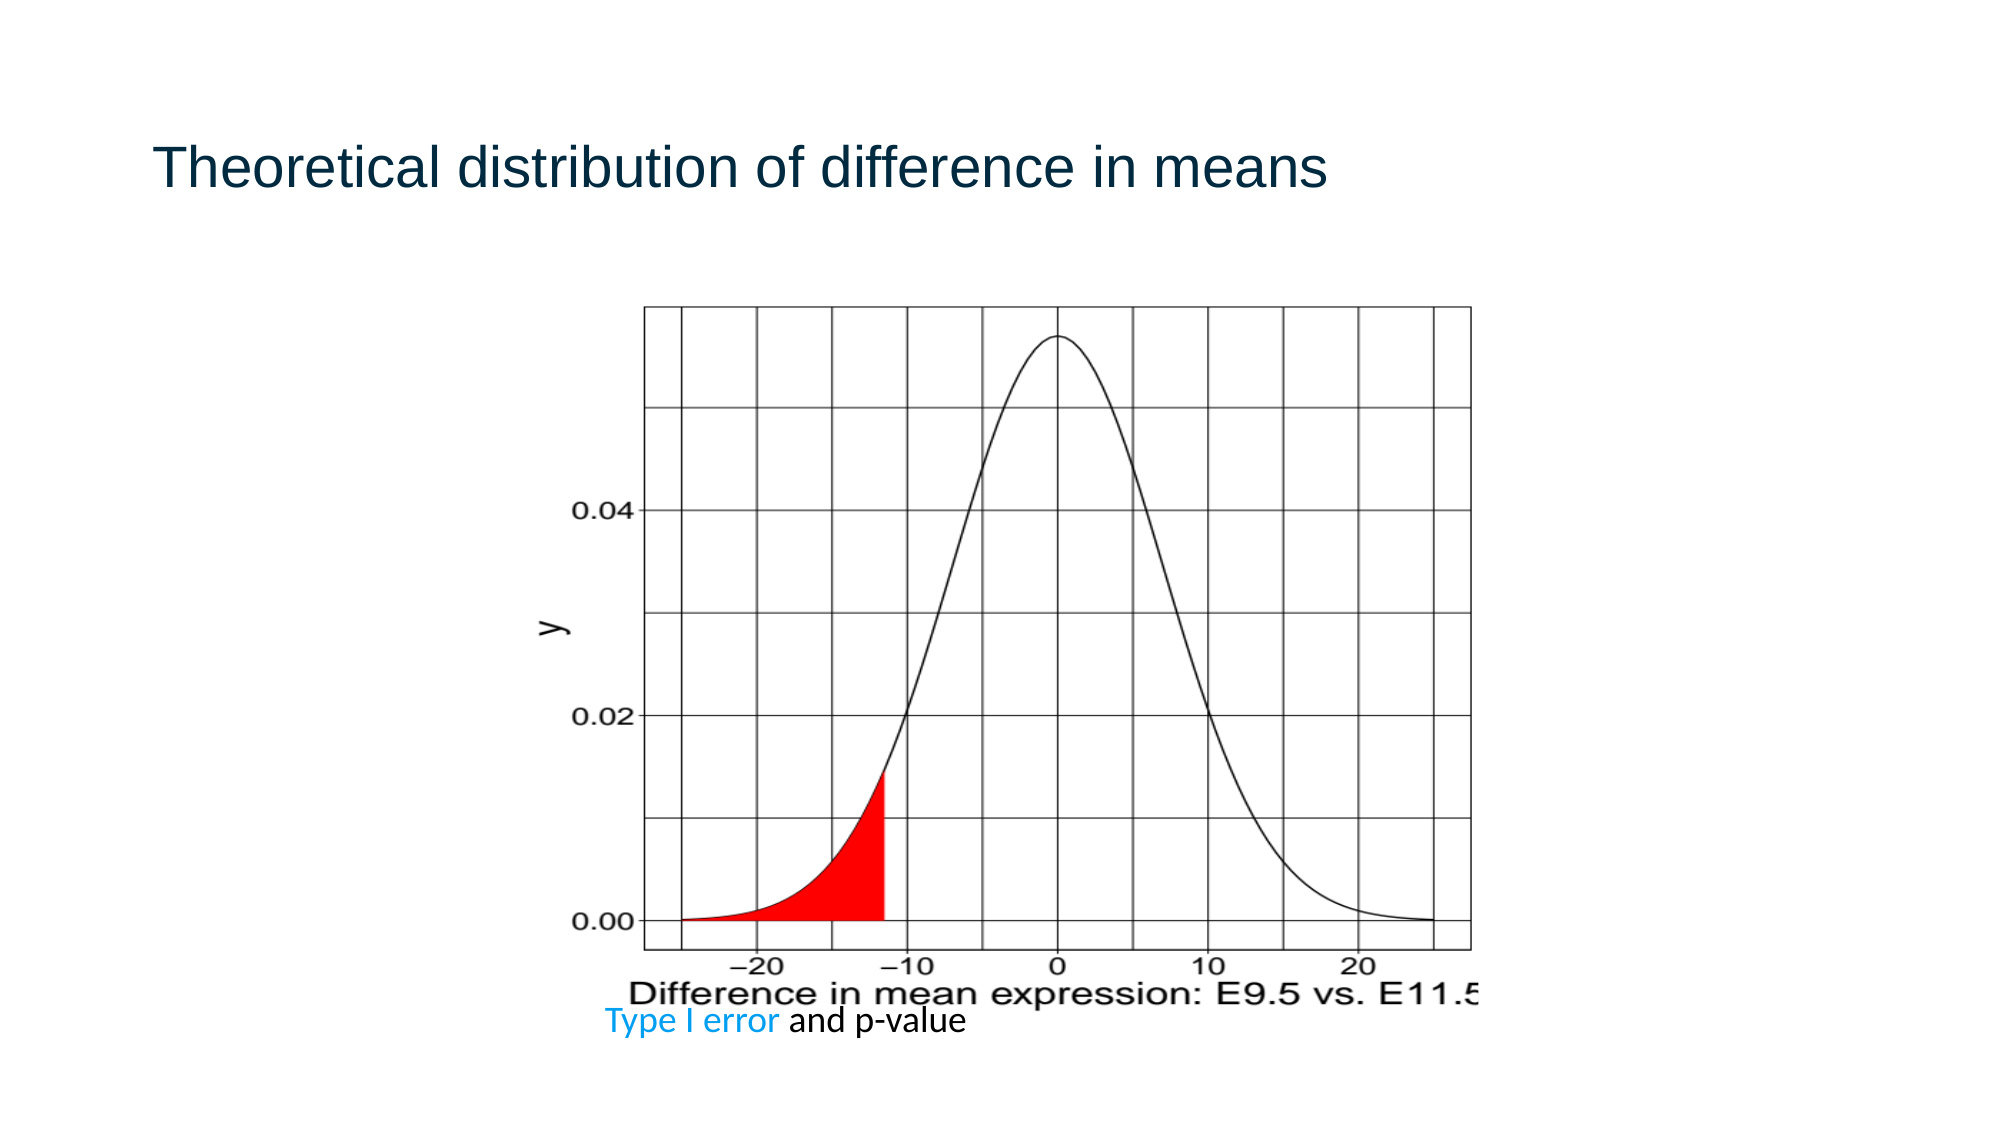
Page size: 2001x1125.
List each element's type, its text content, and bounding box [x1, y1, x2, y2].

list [137, 299, 1863, 1014]
title Theoretical distribution of difference in means [137, 59, 1863, 278]
text_box Type I error and p-value [589, 1014, 983, 1047]
